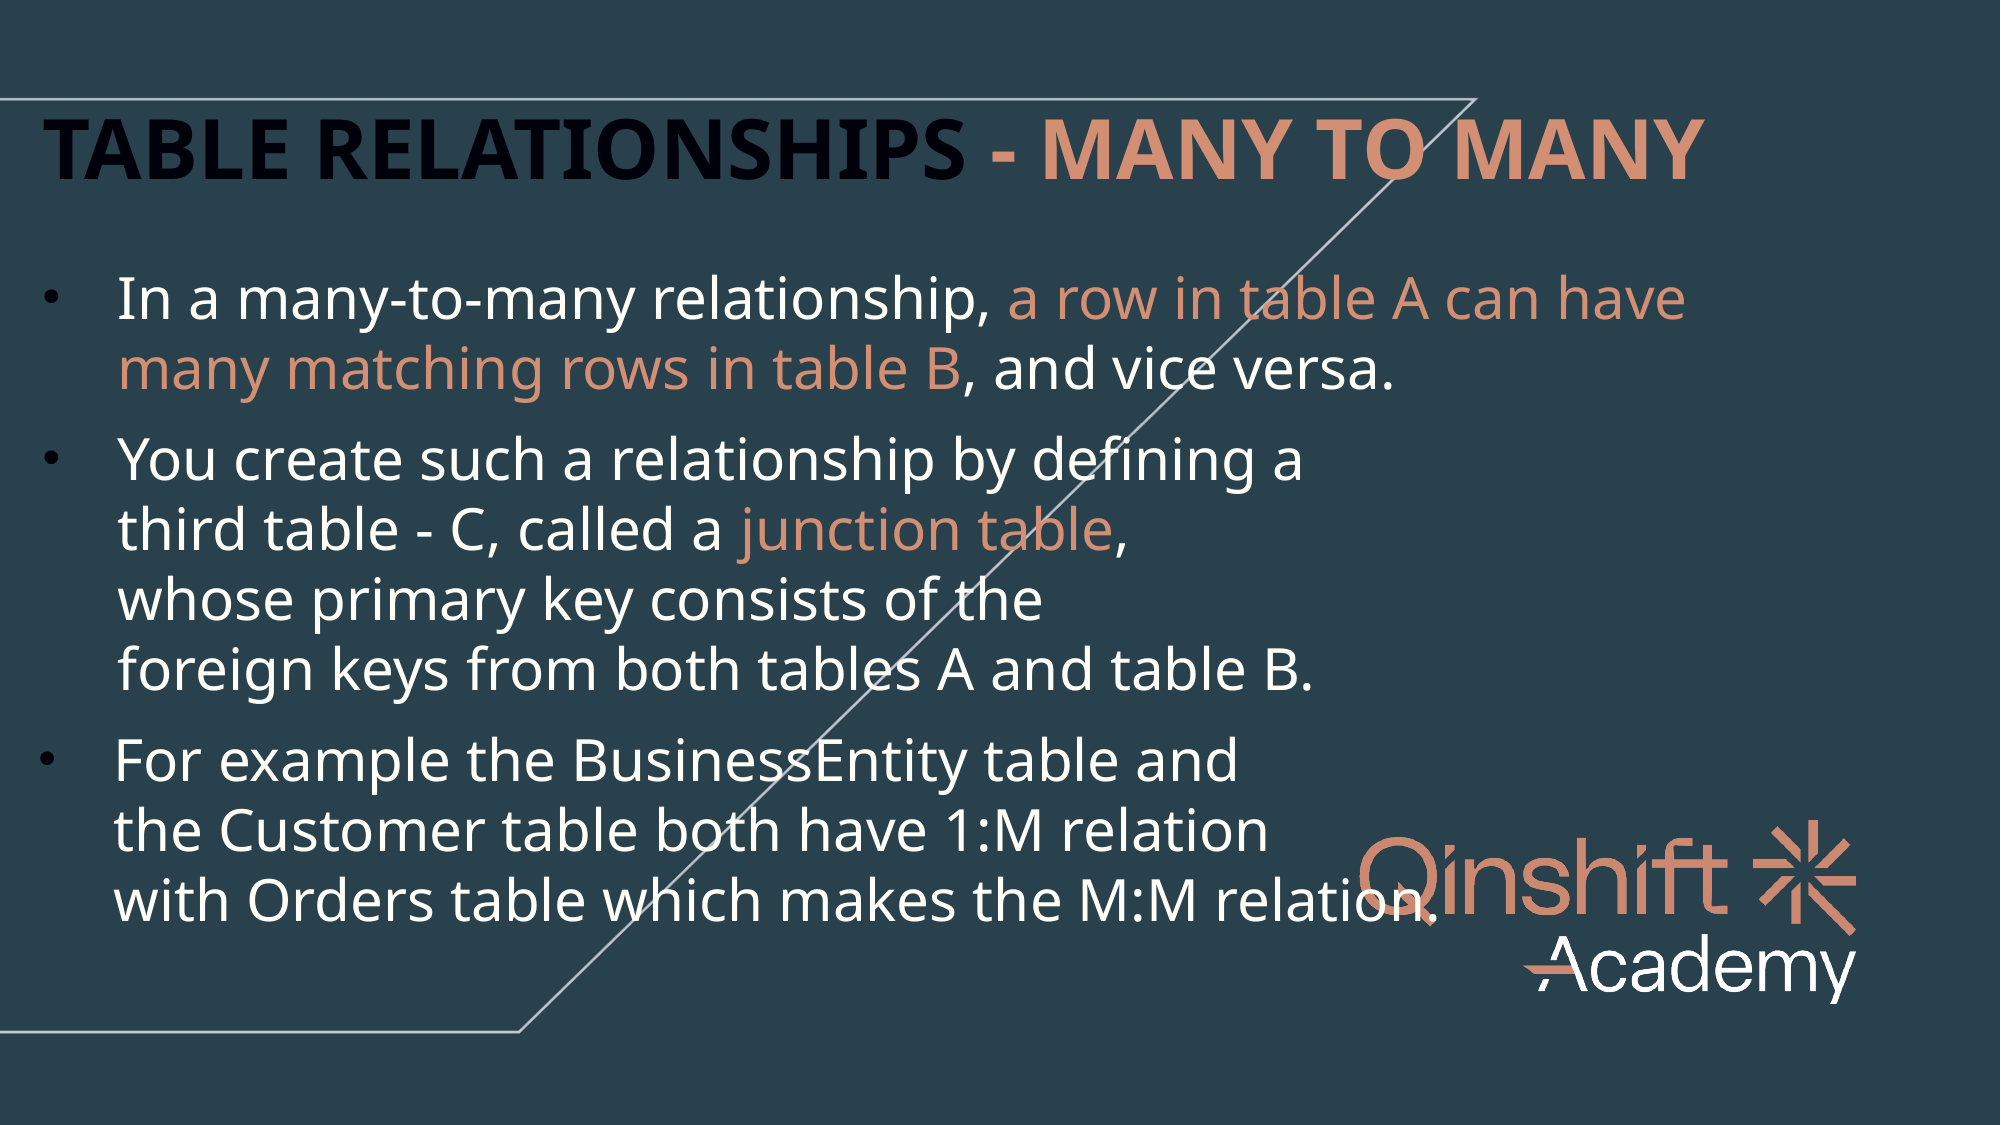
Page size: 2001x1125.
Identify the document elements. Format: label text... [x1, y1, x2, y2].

text_box In a many-to-many relationship, a row in table A can have many matching rows in table B, and vice versa. You create such a relationship by defining a third table - C, called a junction table, whose primary key consists of the foreign keys from both tables A and table B. For example the BusinessEntity table and the Customer table both have 1:M relation with Orders table which makes the M:M relation. [0, 255, 1787, 882]
text_box TABLE RELATIONSHIPS - MANY TO MANY [31, 77, 1808, 215]
picture [0, 820, 1857, 1056]
picture [0, 78, 1498, 255]
